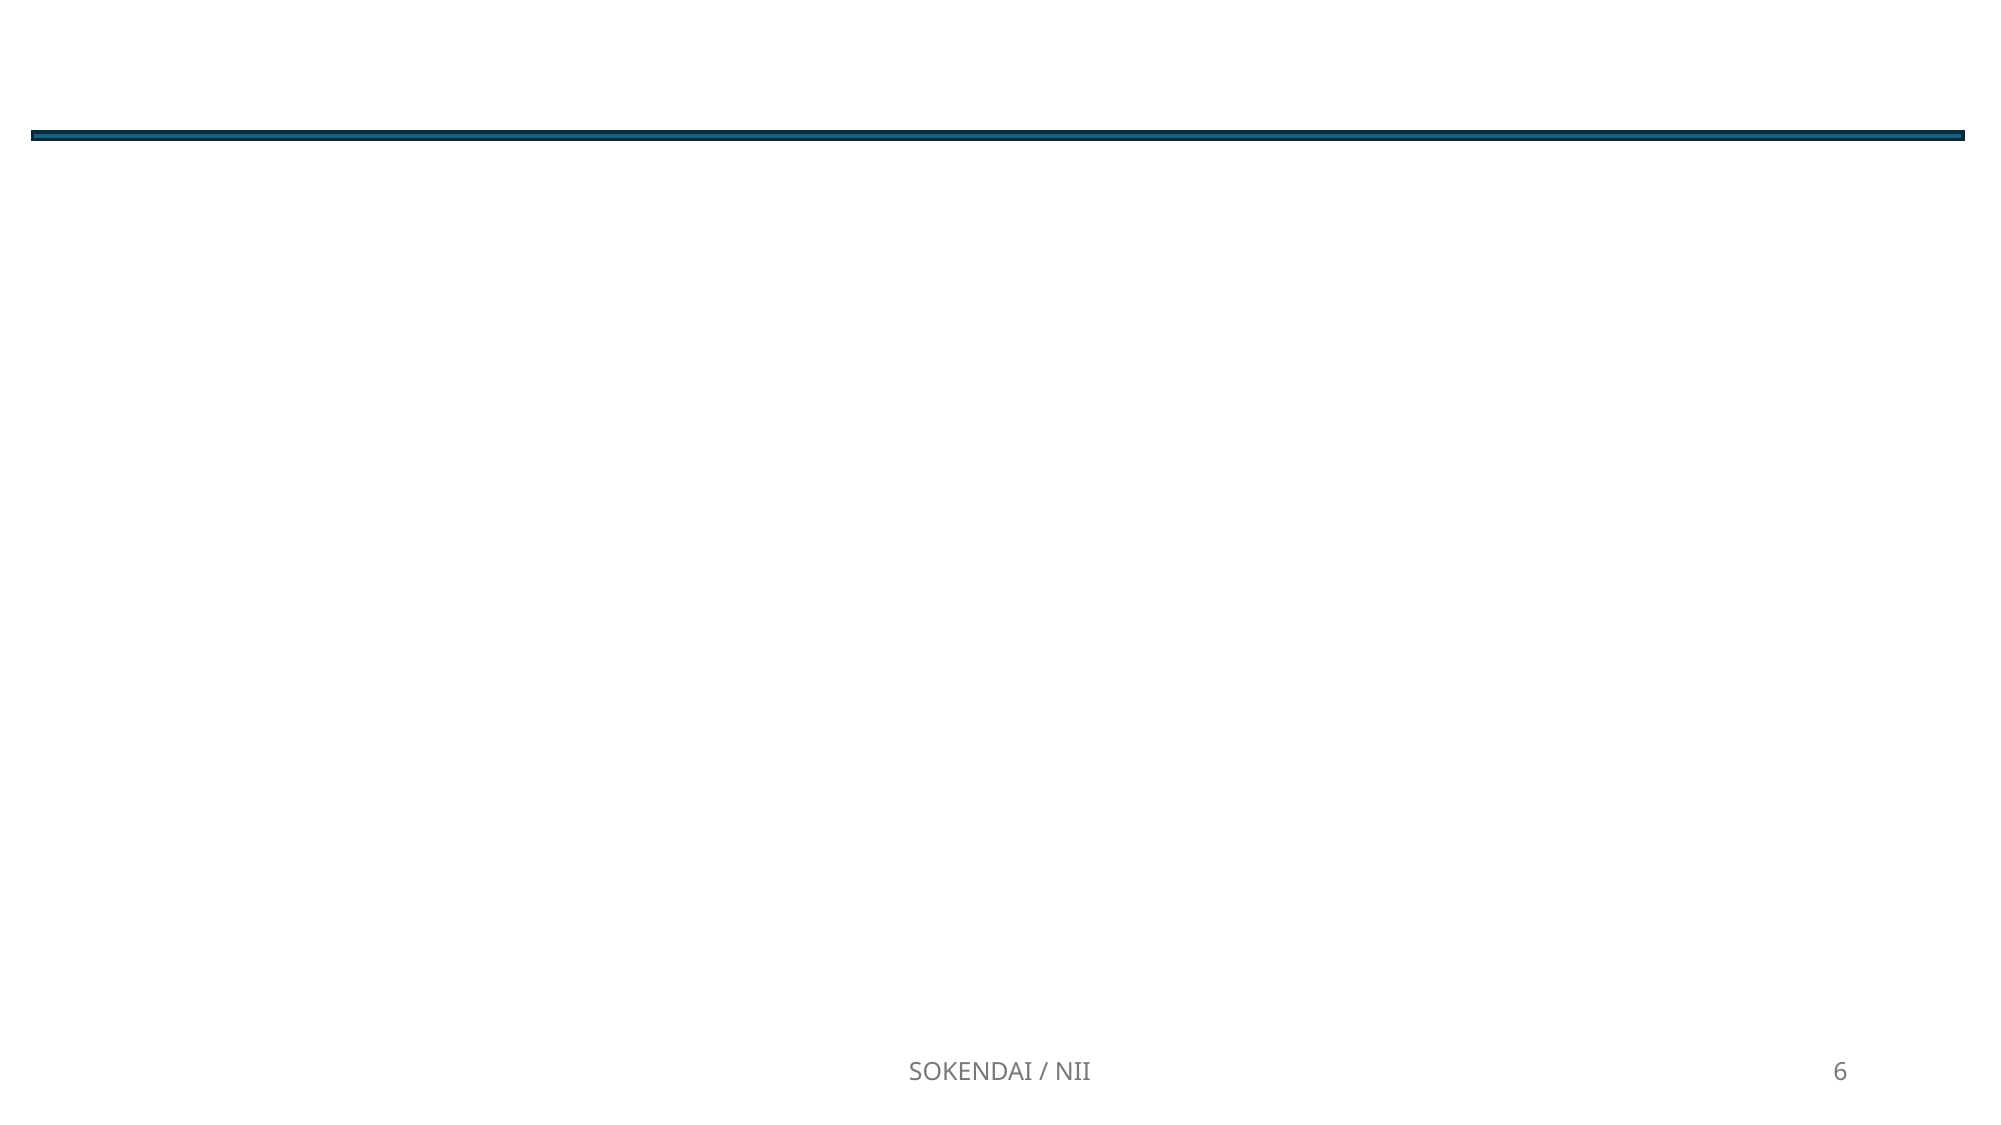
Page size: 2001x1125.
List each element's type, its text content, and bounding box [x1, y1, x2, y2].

footer SOKENDAI / NII [662, 1042, 1338, 1103]
slide_number 6 [1412, 1042, 1863, 1103]
